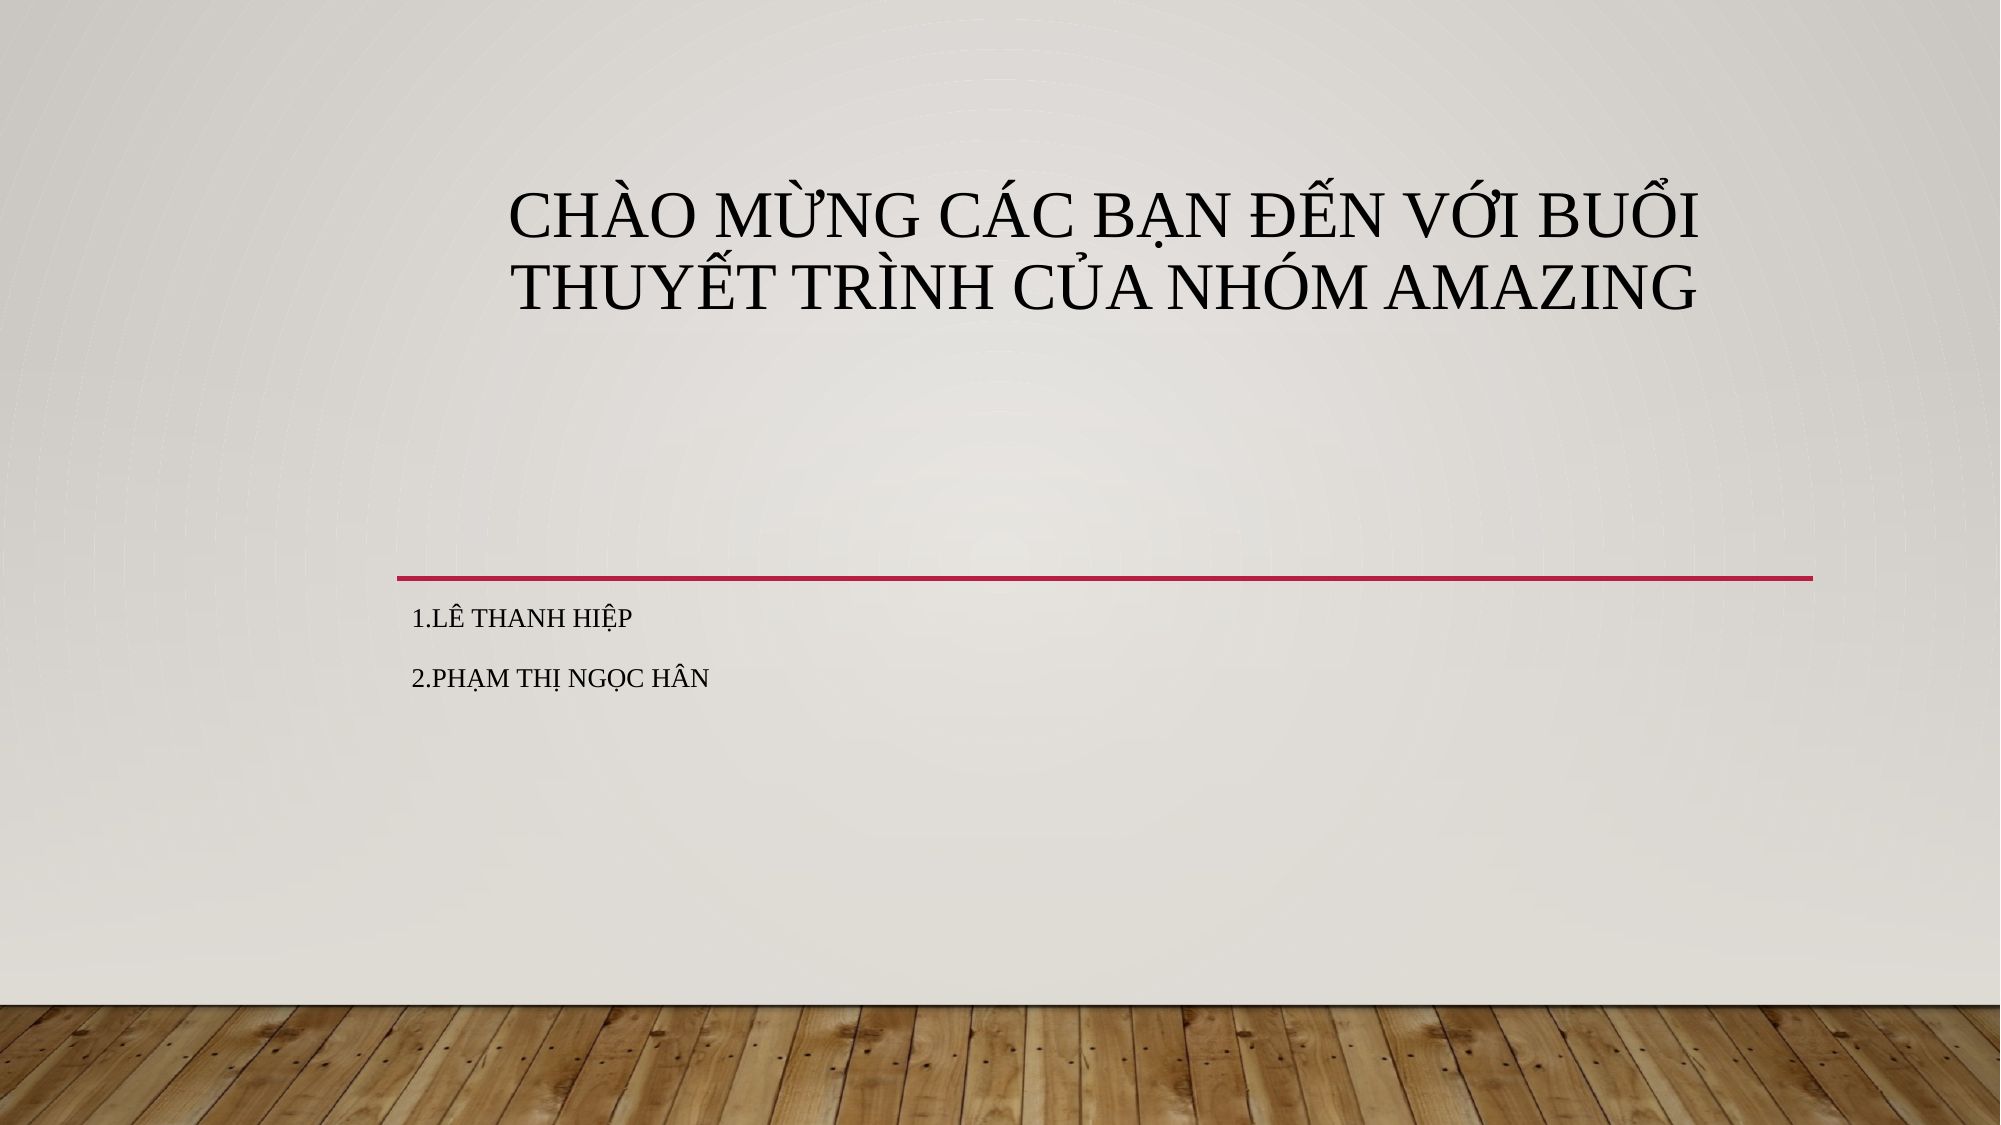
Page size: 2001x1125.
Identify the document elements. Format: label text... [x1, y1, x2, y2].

picture [0, 1005, 2000, 1125]
subtitle 1.Lê thanh hiệp 2.Phạm THỊ NGỌC HÂN [396, 579, 1814, 740]
title Chào mừng các bạn đến với buổi thuyết trình của nhóm amazing [396, 131, 1814, 549]
